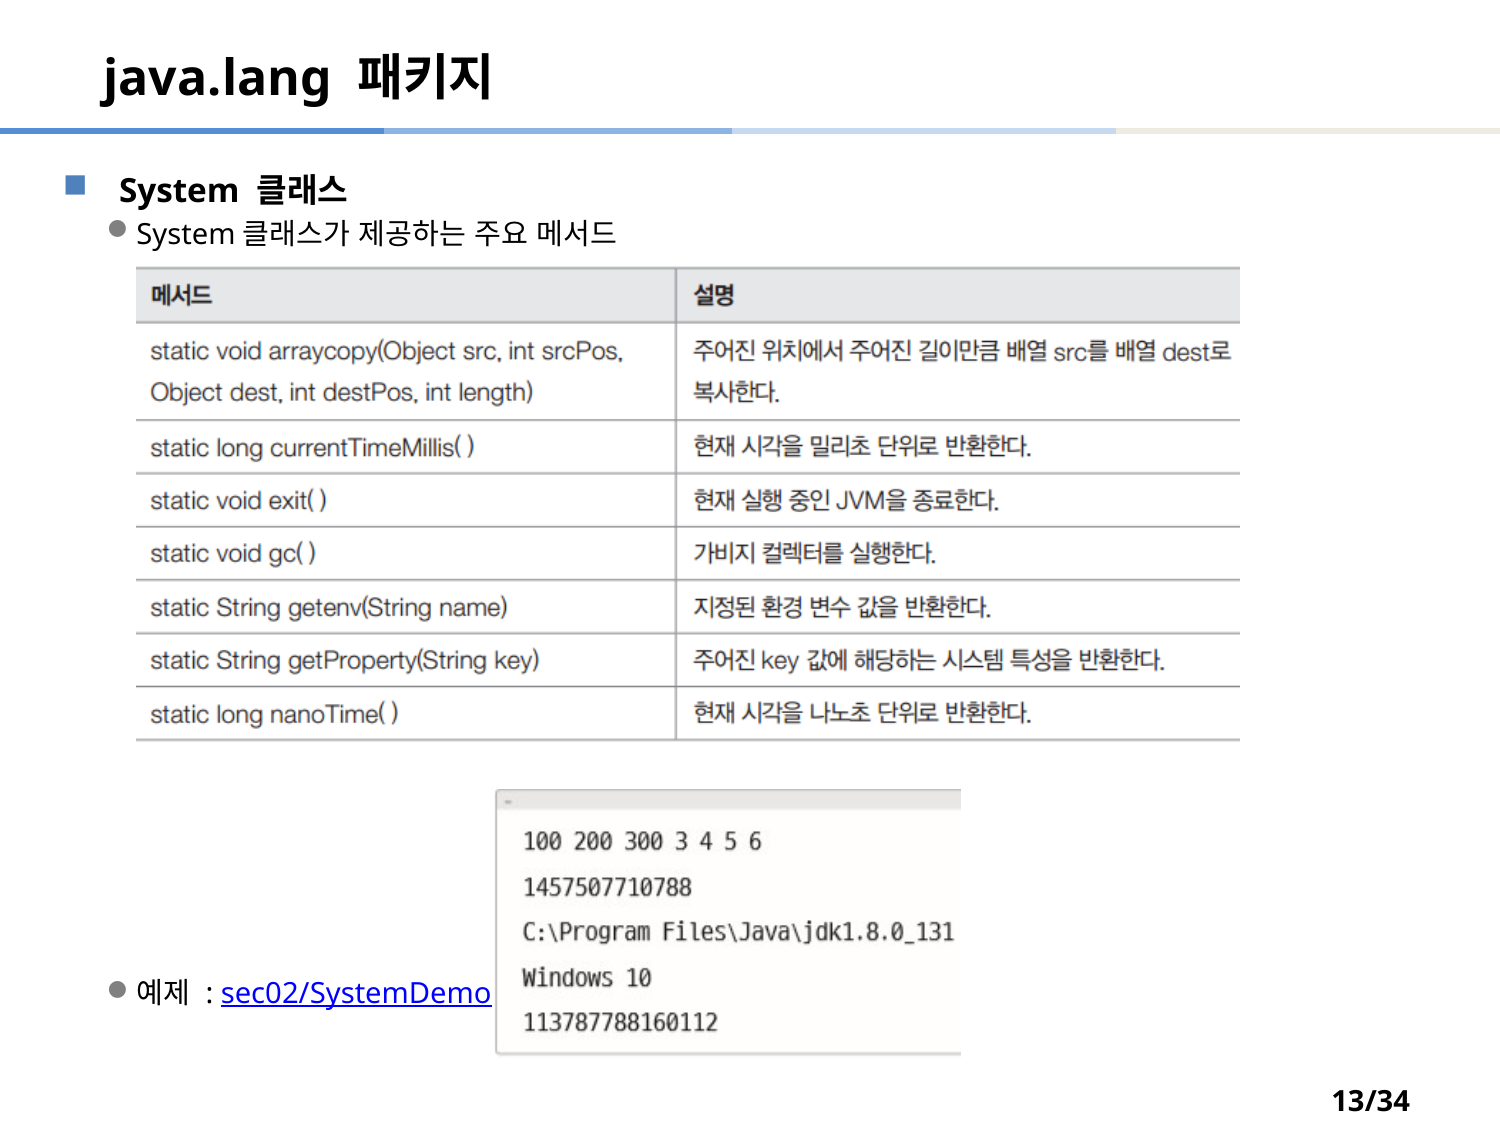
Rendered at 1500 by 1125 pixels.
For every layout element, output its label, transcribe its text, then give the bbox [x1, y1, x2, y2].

title java.lang 패키지 [88, 30, 1330, 121]
picture [494, 788, 961, 1059]
list System 클래스 System클래스가 제공하는 주요 메서드 예제 : sec02/SystemDemo [47, 141, 1436, 1083]
picture [135, 263, 1241, 743]
